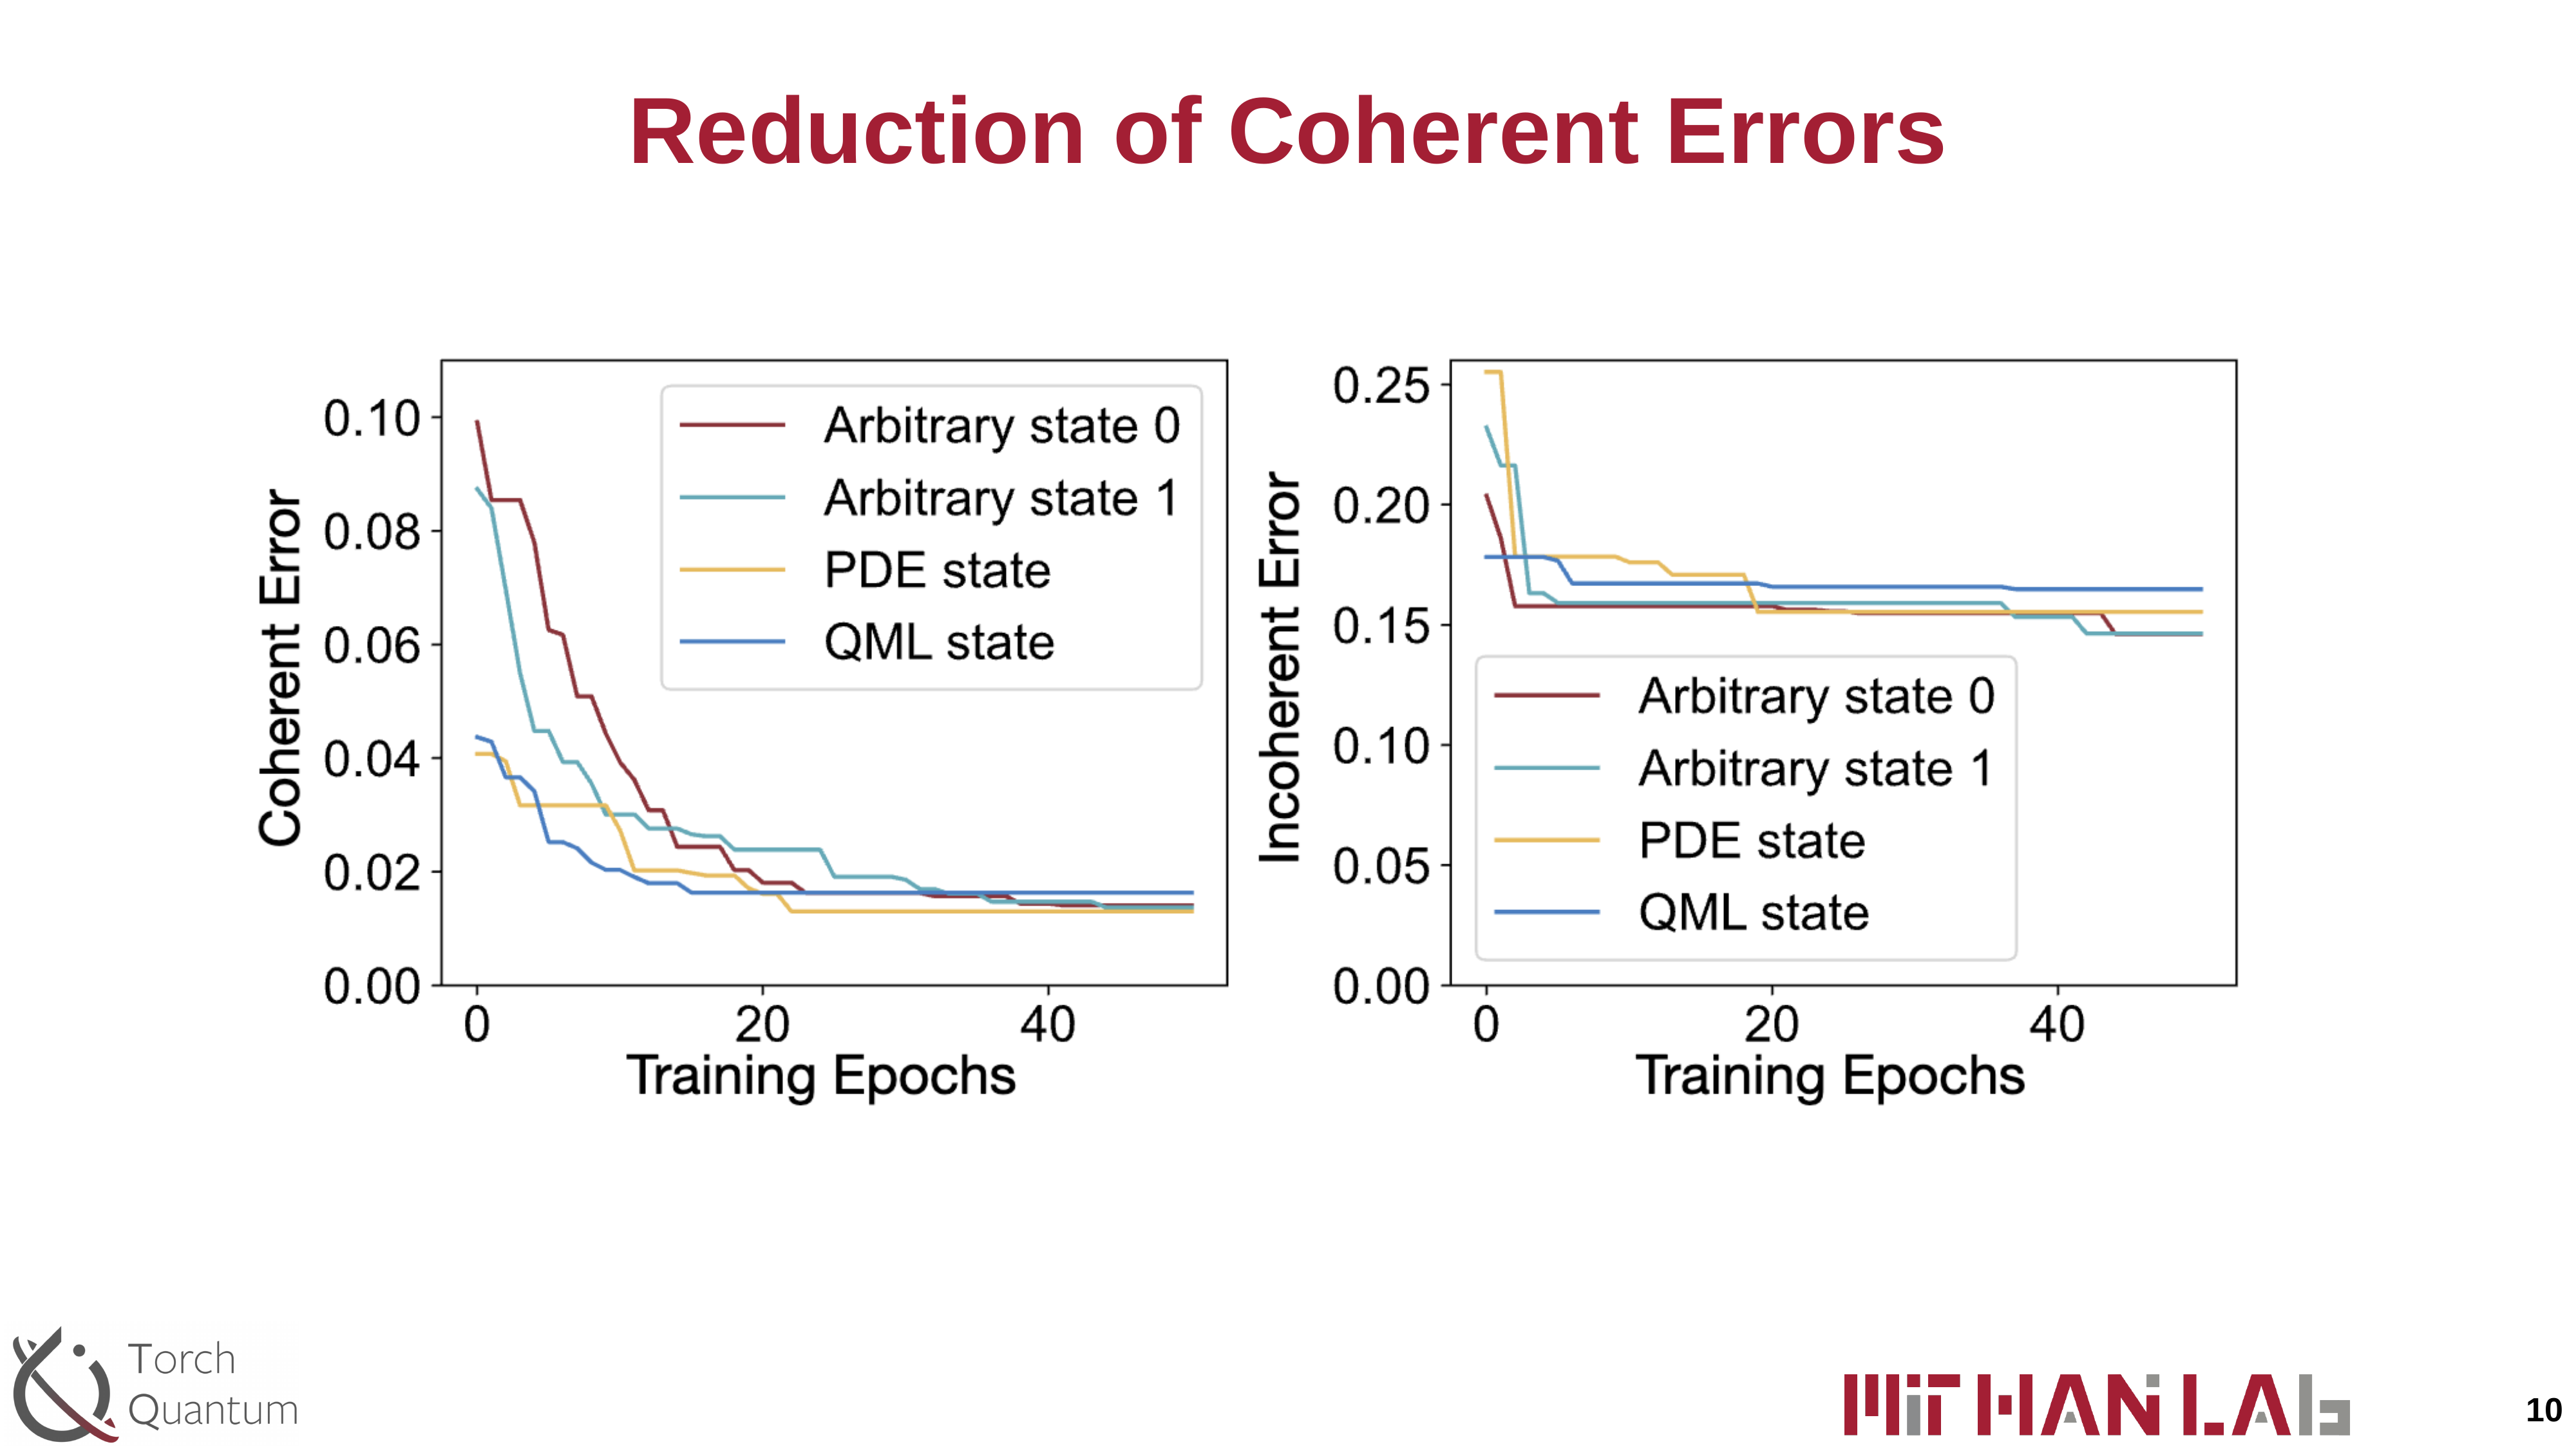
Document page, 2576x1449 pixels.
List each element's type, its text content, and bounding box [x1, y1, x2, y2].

picture [4, 1321, 299, 1446]
slide_number 10 [2505, 1383, 2576, 1437]
picture [1844, 1374, 2351, 1435]
title Reduction of Coherent Errors [128, 1, 2448, 268]
picture [237, 304, 2264, 1145]
